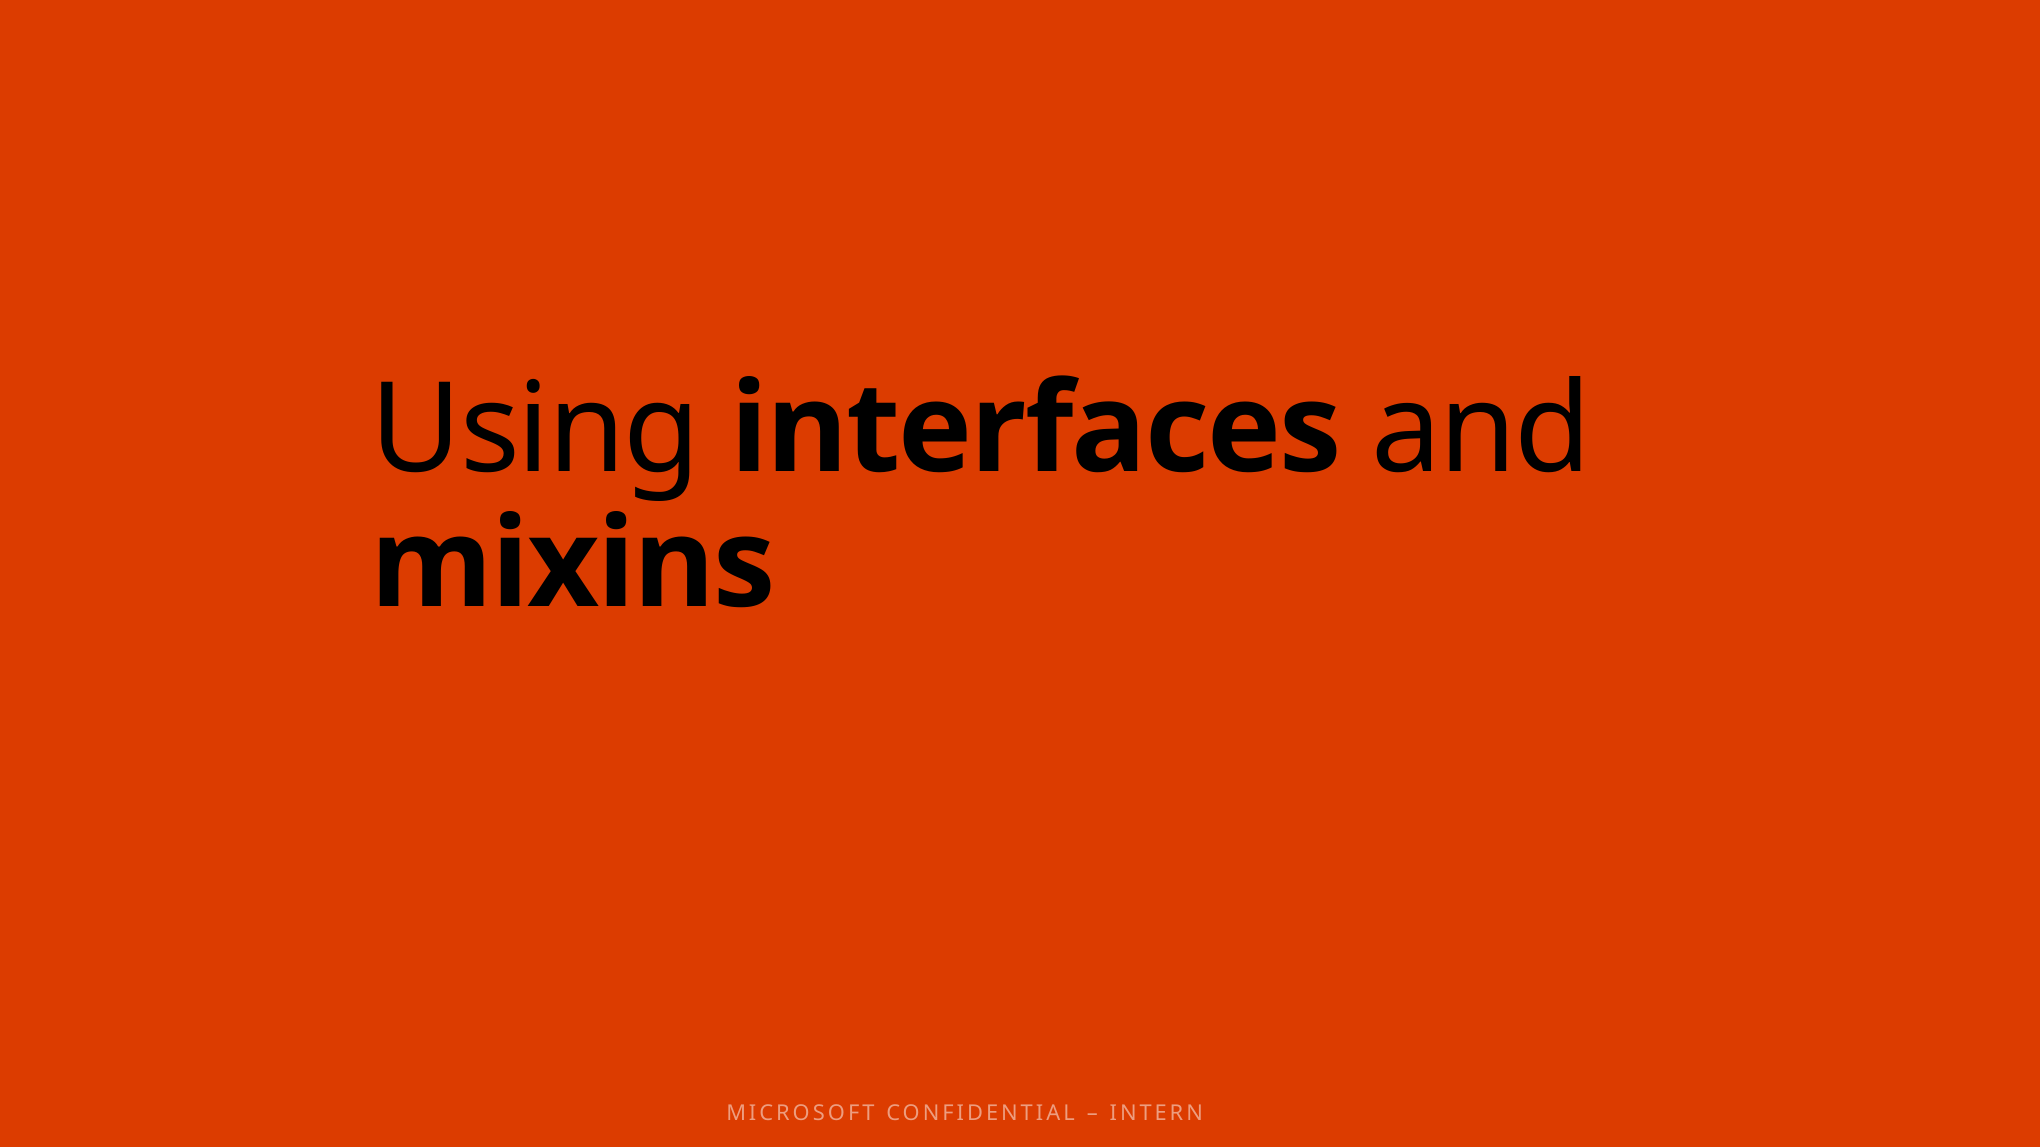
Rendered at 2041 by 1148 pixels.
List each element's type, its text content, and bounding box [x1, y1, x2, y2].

title Using interfaces and mixins [346, 348, 1696, 649]
